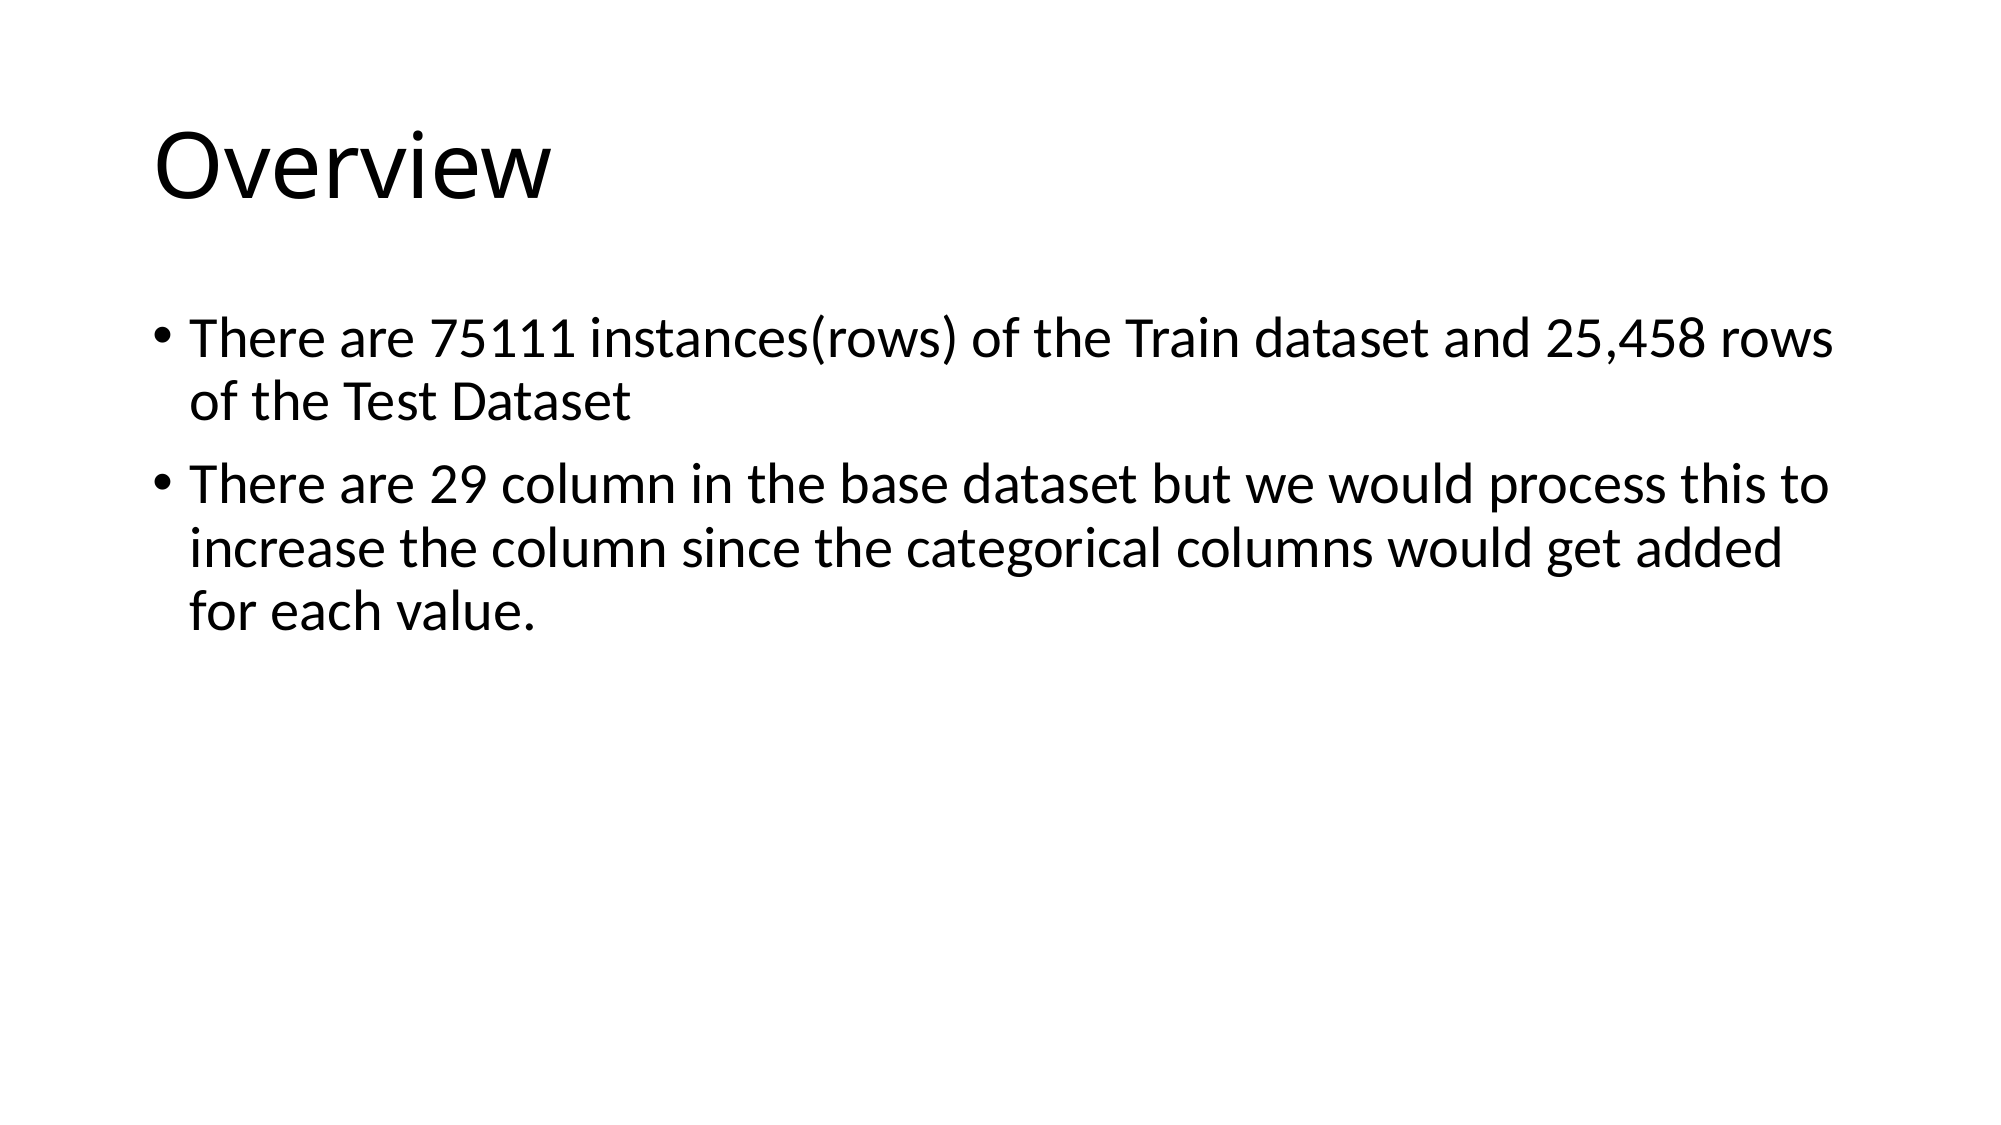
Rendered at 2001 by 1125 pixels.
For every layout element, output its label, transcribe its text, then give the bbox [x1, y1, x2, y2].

list There are 75111 instances(rows) of the Train dataset and 25,458 rows of the Test Dataset There are 29 column in the base dataset but we would process this to increase the column since the categorical columns would get added for each value. [137, 299, 1863, 1014]
title Overview [137, 59, 1863, 278]
